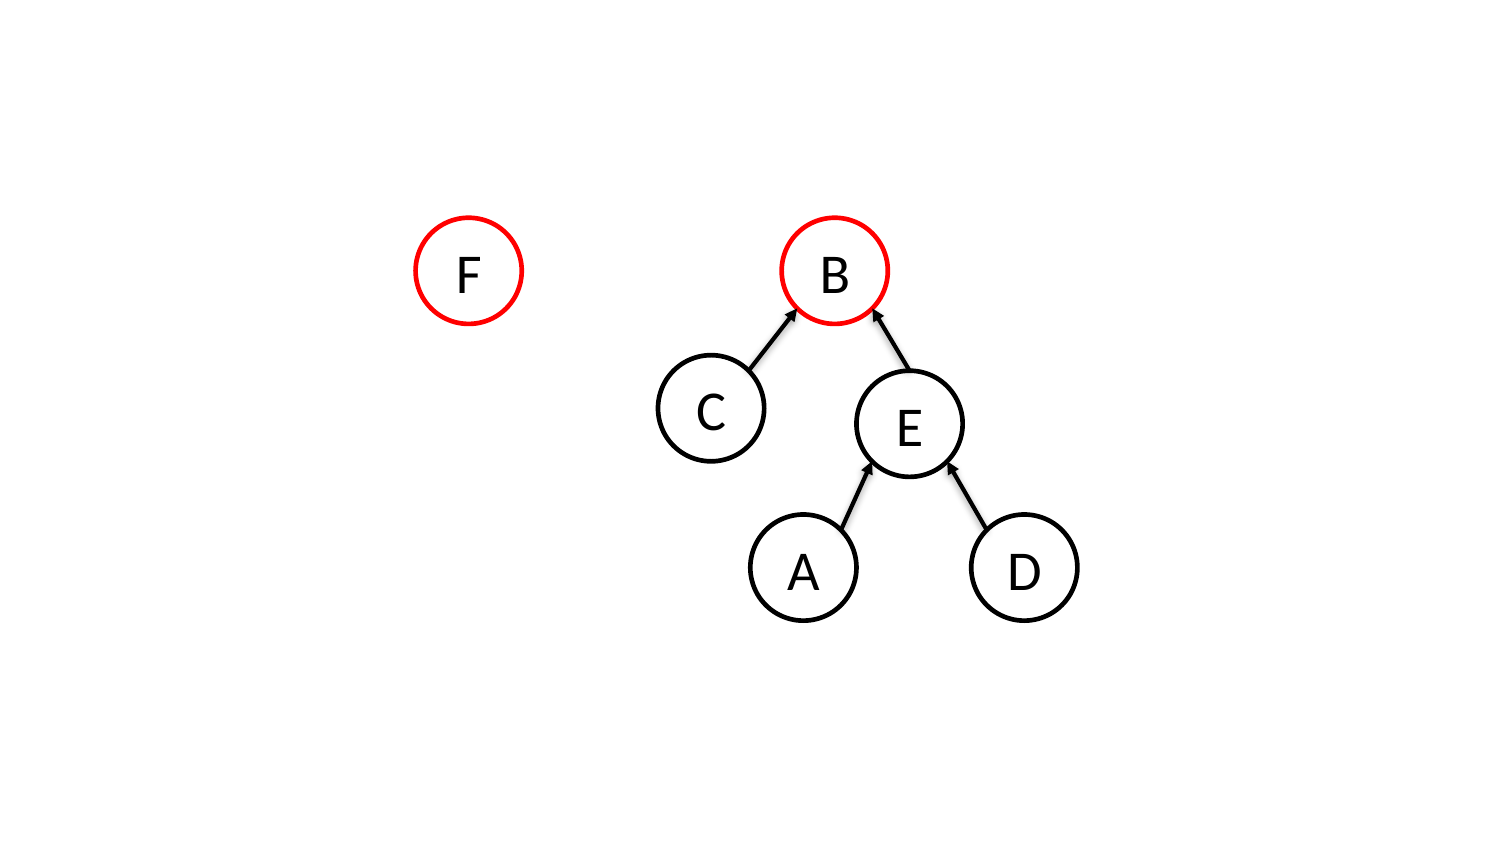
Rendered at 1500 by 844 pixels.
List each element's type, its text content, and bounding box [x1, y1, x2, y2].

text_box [840, 461, 873, 531]
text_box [872, 308, 910, 371]
text_box E [854, 368, 965, 479]
text_box A [748, 512, 859, 623]
text_box B [779, 215, 890, 327]
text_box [946, 461, 988, 531]
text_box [748, 308, 798, 371]
text_box F [413, 215, 524, 327]
text_box D [969, 512, 1080, 623]
text_box C [655, 353, 767, 464]
